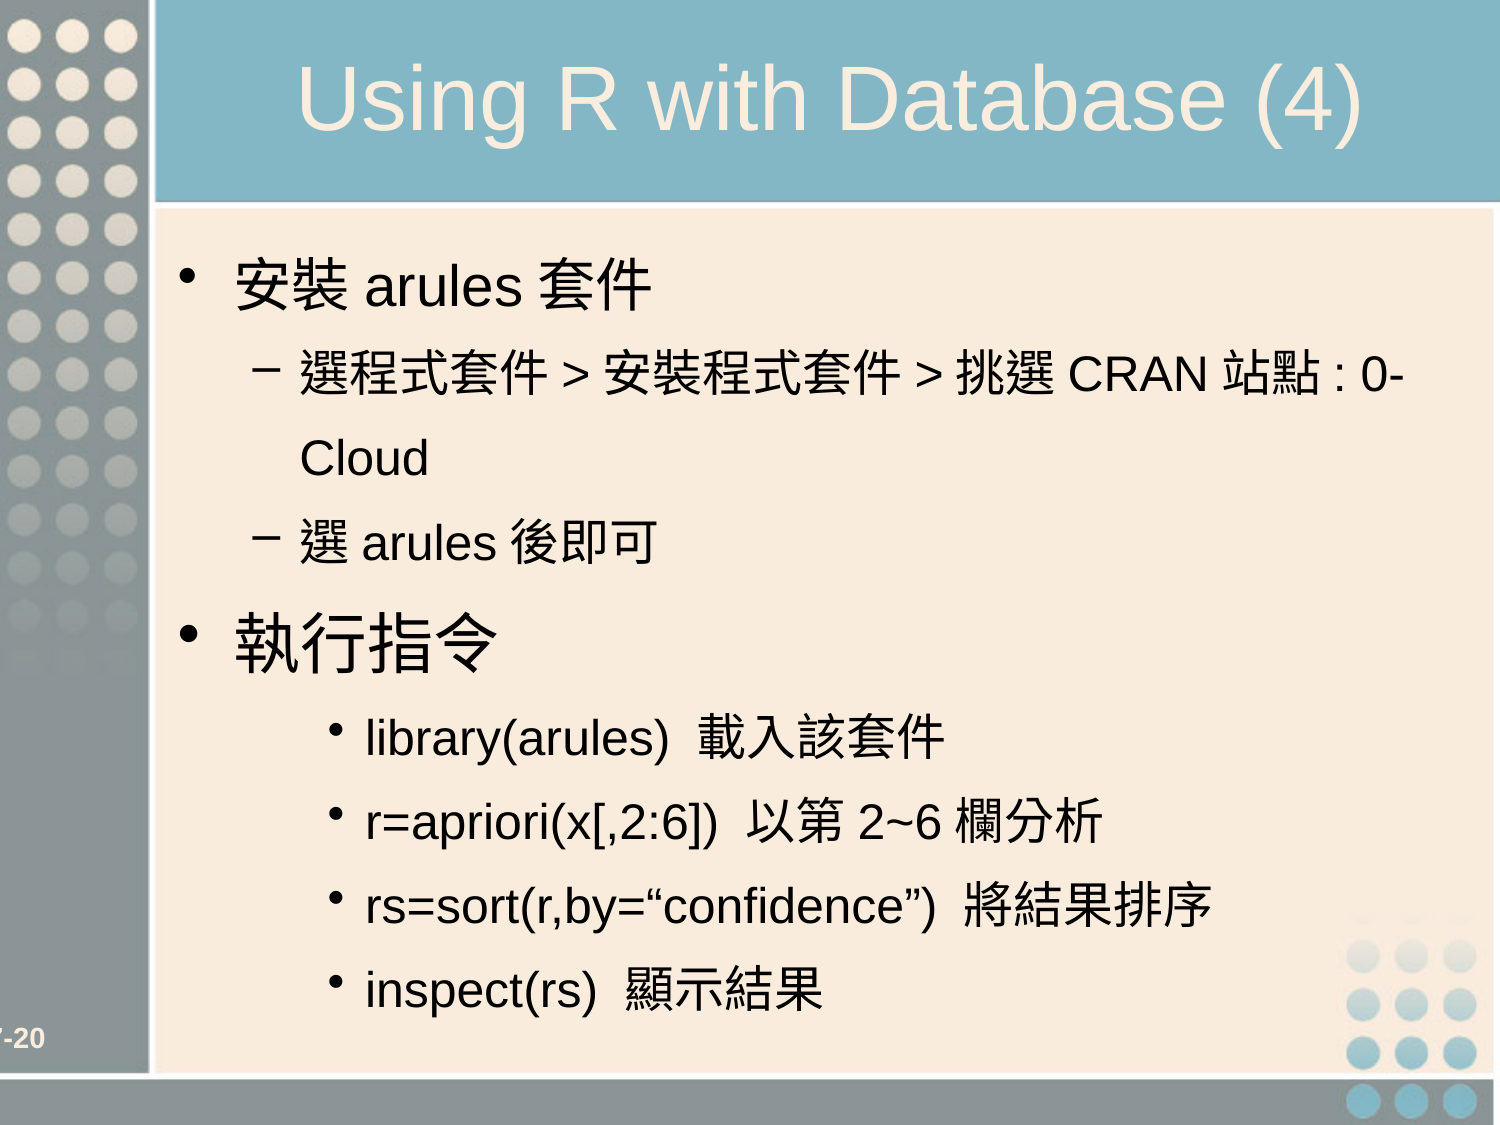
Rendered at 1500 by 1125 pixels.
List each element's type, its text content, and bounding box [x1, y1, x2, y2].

title Using R with Database (4) [162, 0, 1500, 188]
picture [0, 0, 1500, 1125]
list 安裝arules套件 選程式套件>安裝程式套件>挑選CRAN站點: 0-Cloud 選arules後即可 執行指令 library(arules) 載入該套件 r=apriori(x[,2:6]) 以第2~6欄分析 rs=sort(r,by=“confidence”) 將結果排序 inspect(rs) 顯示結果 [162, 212, 1475, 1063]
